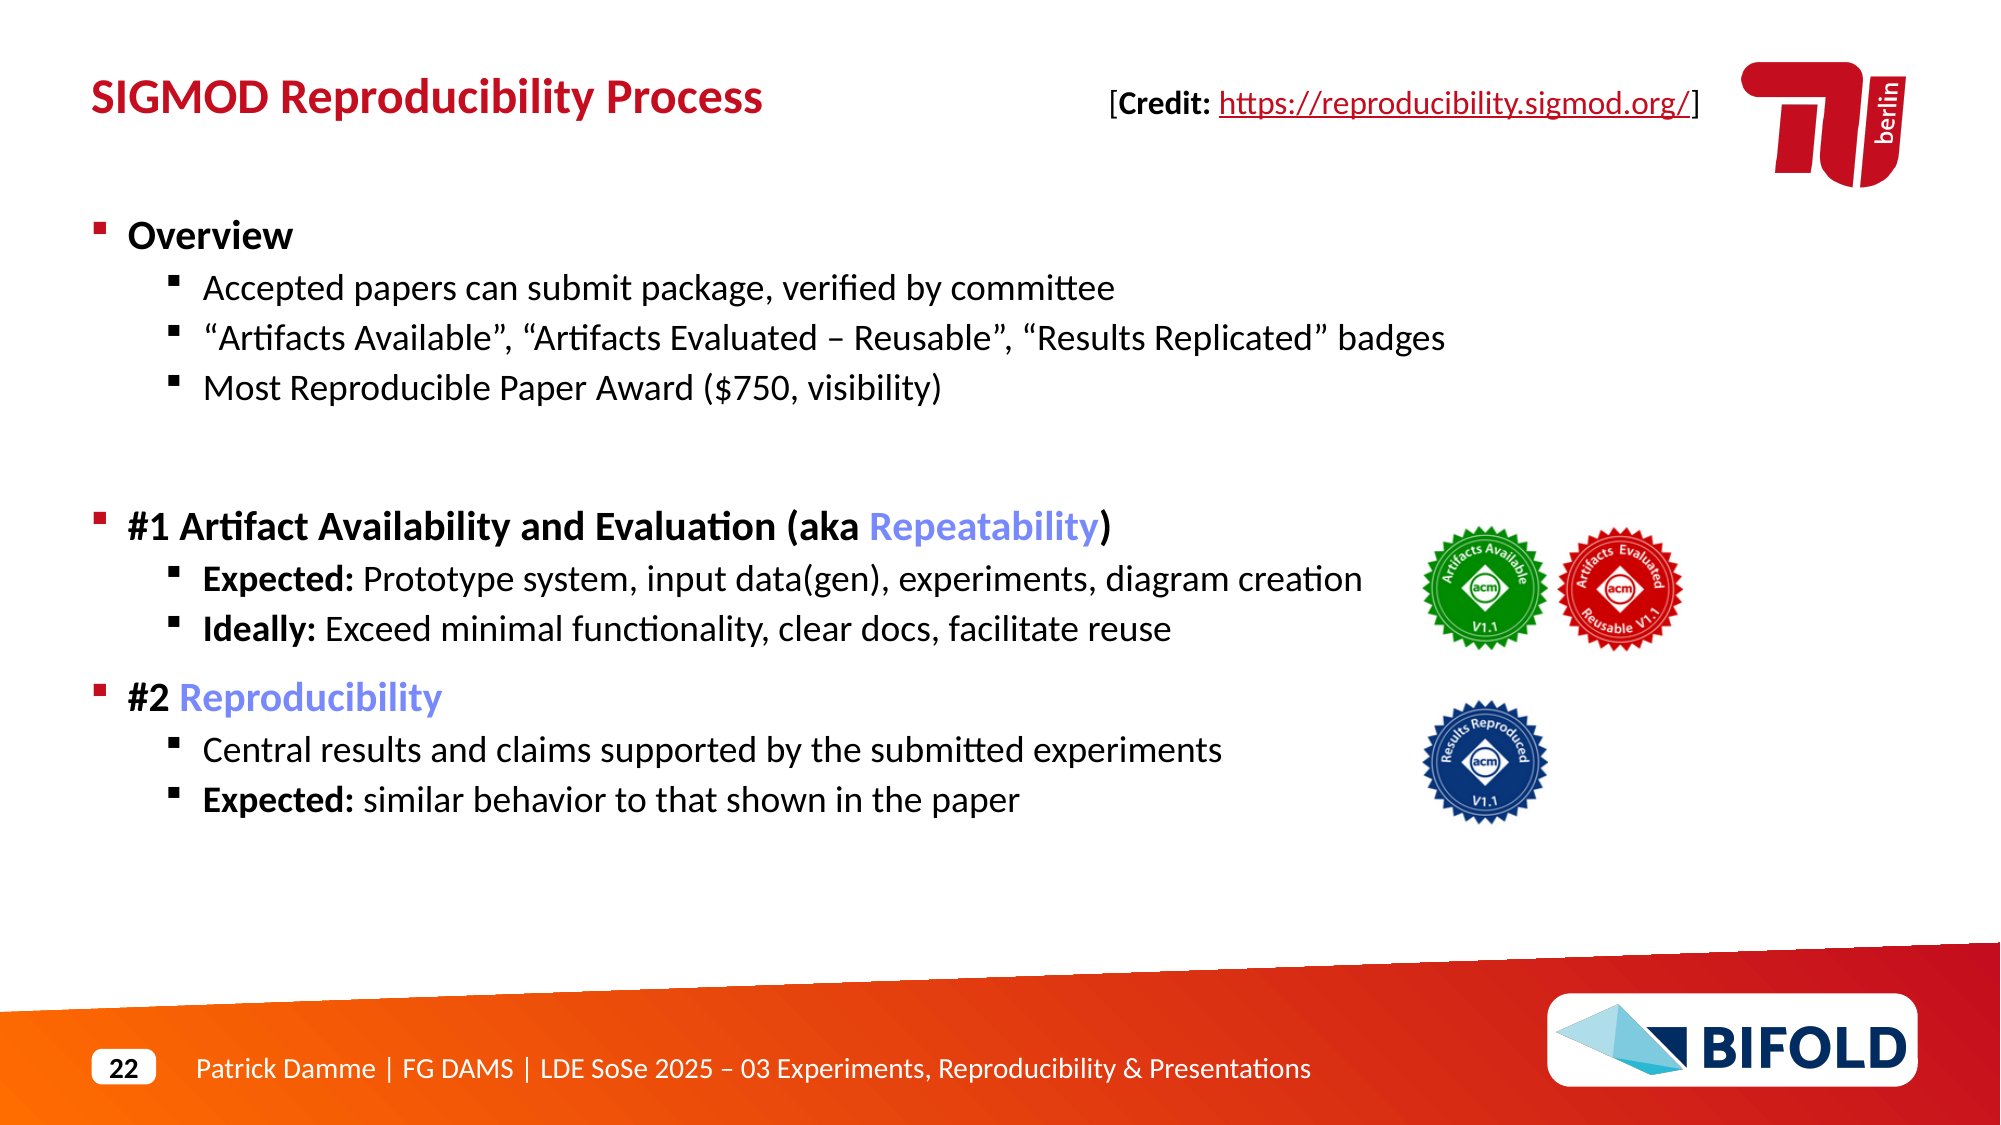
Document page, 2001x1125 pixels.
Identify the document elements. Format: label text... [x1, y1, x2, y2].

list SIGMOD Reproducibility Process [91, 65, 1455, 183]
picture [1741, 62, 1906, 188]
text_box [Credit: https://reproducibility.sigmod.org/] [1093, 73, 1716, 129]
list Overview Accepted papers can submit package, verified by committee “Artifacts Available”, “Artifacts Evaluated – Reusable”, “Results Replicated” badges Most Reproducible Paper Award ($750, visibility) #1 Artifact Availability and Evaluation (aka Repeatability) Expected: Prototype system, input data(gen), experiments, diagram creation Ideally: Exceed minimal functionality, clear docs, facilitate reuse #2 Reproducibility Central results and claims supported by the submitted experiments Expected: similar behavior to that shown in the paper [90, 208, 1908, 948]
picture [1556, 1004, 1906, 1075]
picture [1556, 523, 1683, 653]
picture [1421, 698, 1548, 827]
picture [1421, 523, 1548, 653]
